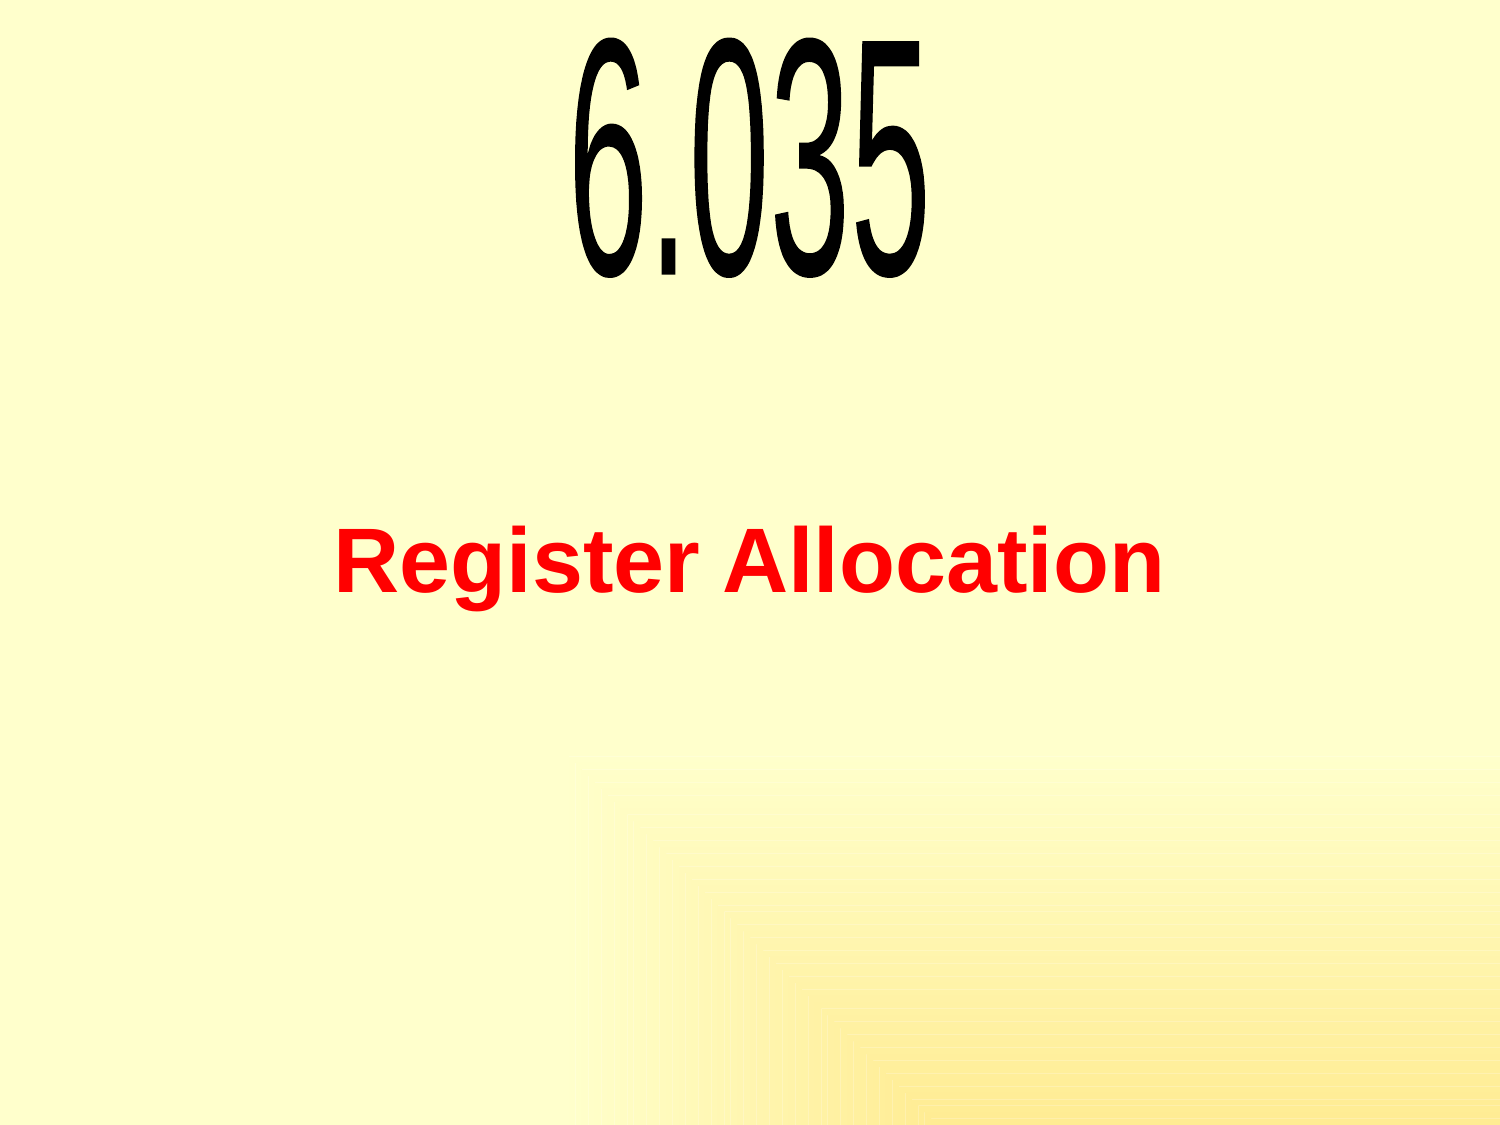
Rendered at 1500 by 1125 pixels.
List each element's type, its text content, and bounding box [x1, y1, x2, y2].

title Register Allocation [112, 462, 1388, 651]
